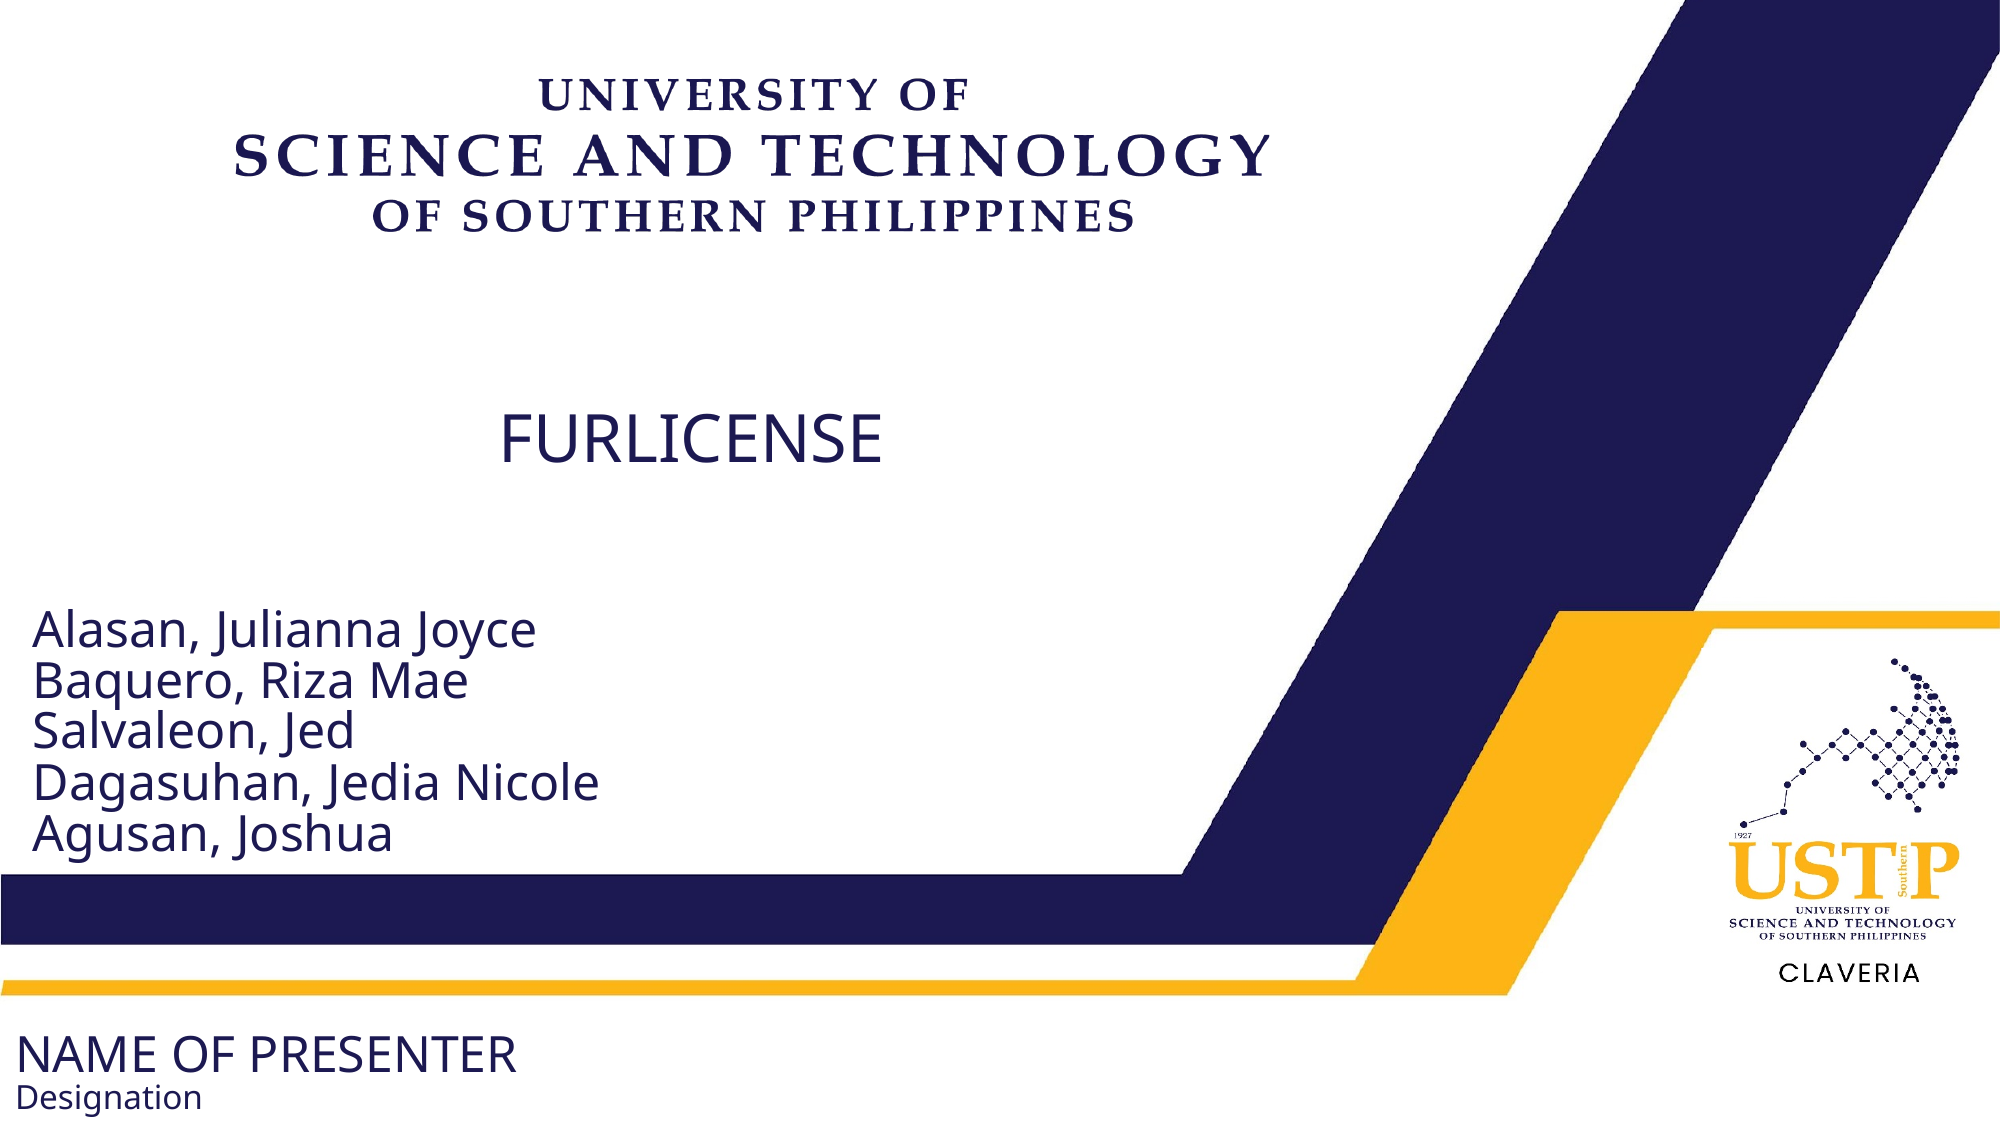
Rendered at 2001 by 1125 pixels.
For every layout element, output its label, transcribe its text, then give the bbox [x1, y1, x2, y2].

text_box NAME OF PRESENTER Designation [0, 1087, 1440, 1124]
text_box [0, 0, 2000, 1076]
picture [1700, 647, 2000, 997]
